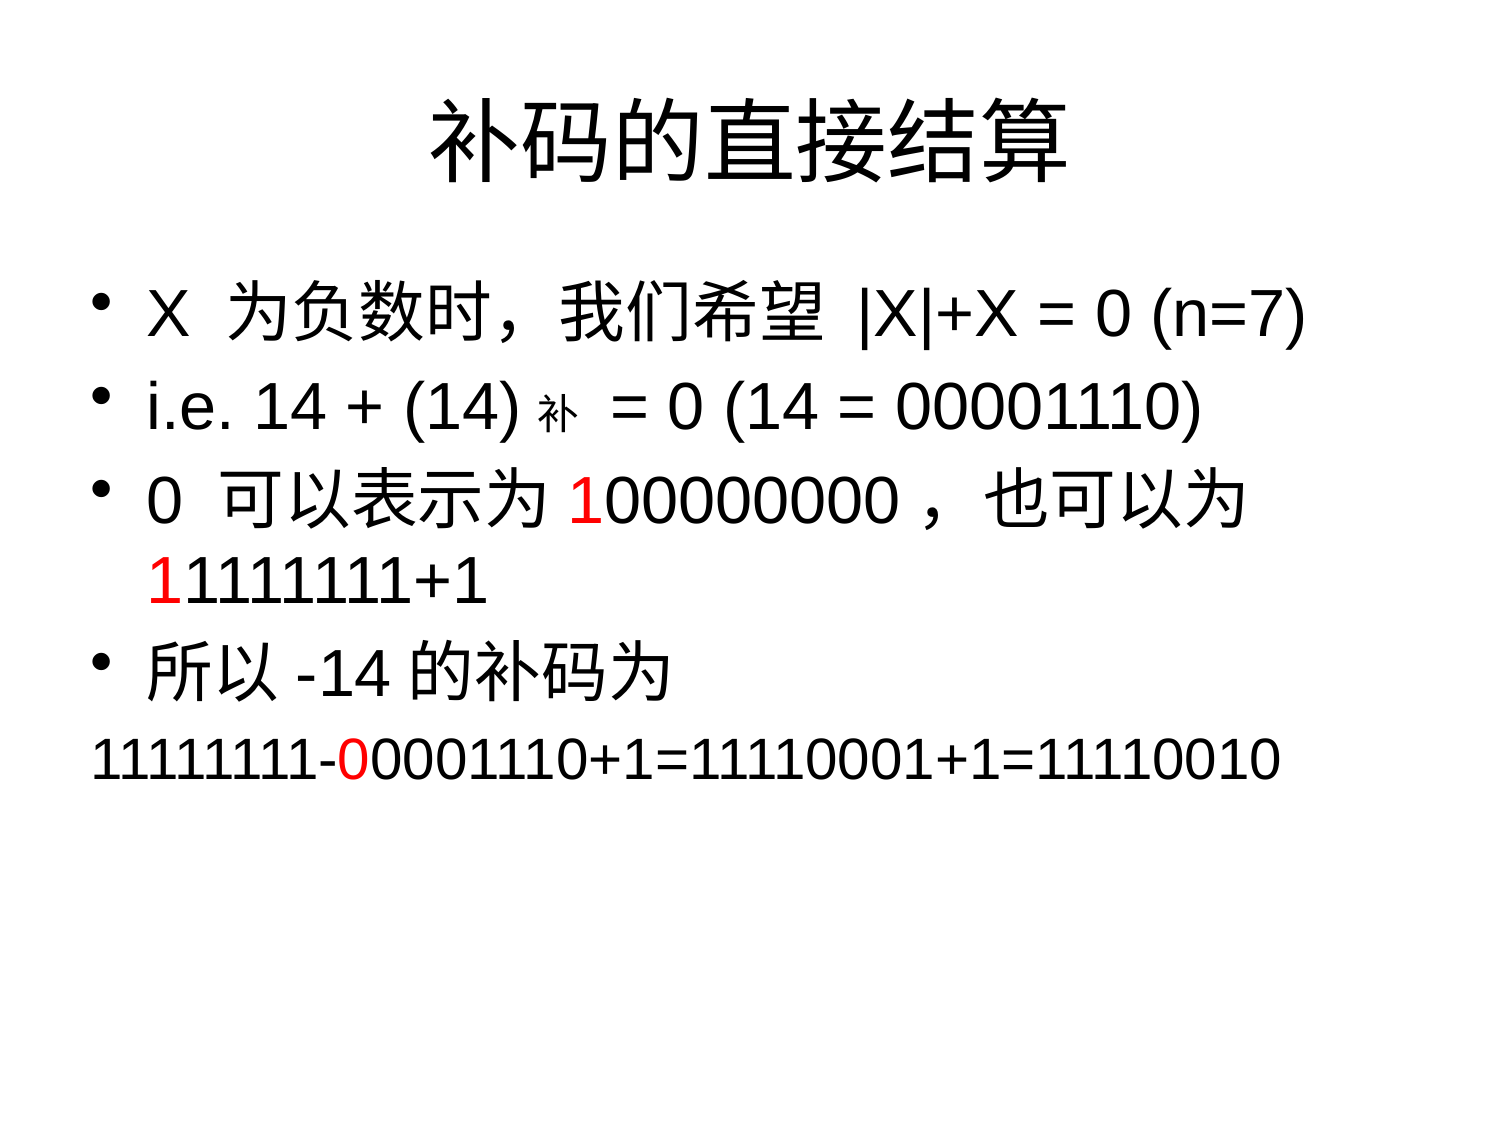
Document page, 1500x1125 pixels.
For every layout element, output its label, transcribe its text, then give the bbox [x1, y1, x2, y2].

title 补码的直接结算 [75, 45, 1425, 233]
list X 为负数时，我们希望 |X|+X = 0 (n=7) i.e. 14 + (14)补 = 0 (14 = 00001110) 0 可以表示为100000000，也可以为11111111+1 所以-14的补码为 11111111-00001110+1=11110001+1=11110010 [75, 262, 1500, 1059]
